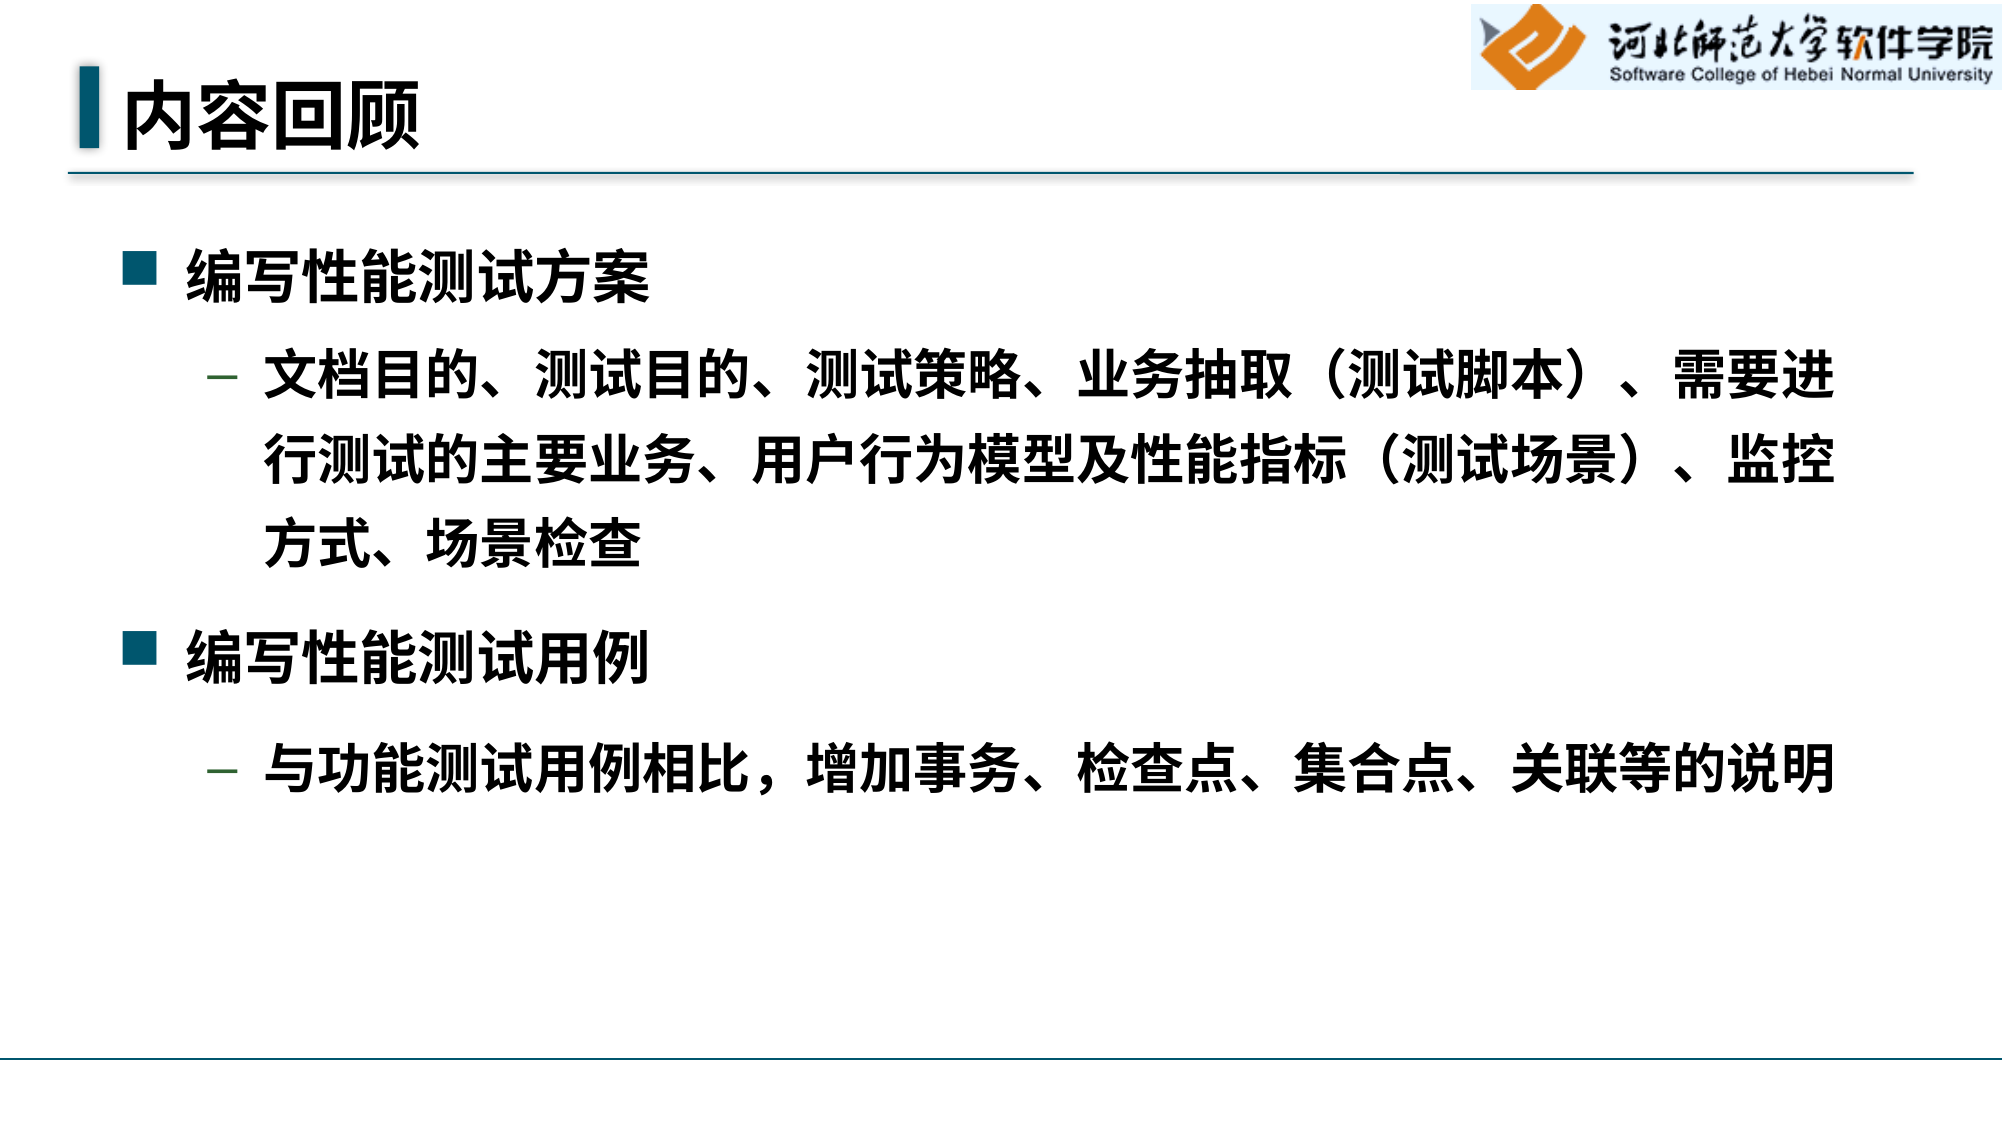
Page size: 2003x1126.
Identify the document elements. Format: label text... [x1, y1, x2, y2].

picture [1471, 4, 2002, 90]
title 内容回顾 [103, 66, 1462, 162]
list 编写性能测试方案 文档目的、测试目的、测试策略、业务抽取（测试脚本）、需要进行测试的主要业务、用户行为模型及性能指标（测试场景）、监控方式、场景检查 编写性能测试用例 与功能测试用例相比，增加事务、检查点、集合点、关联等的说明 [99, 196, 1903, 1024]
